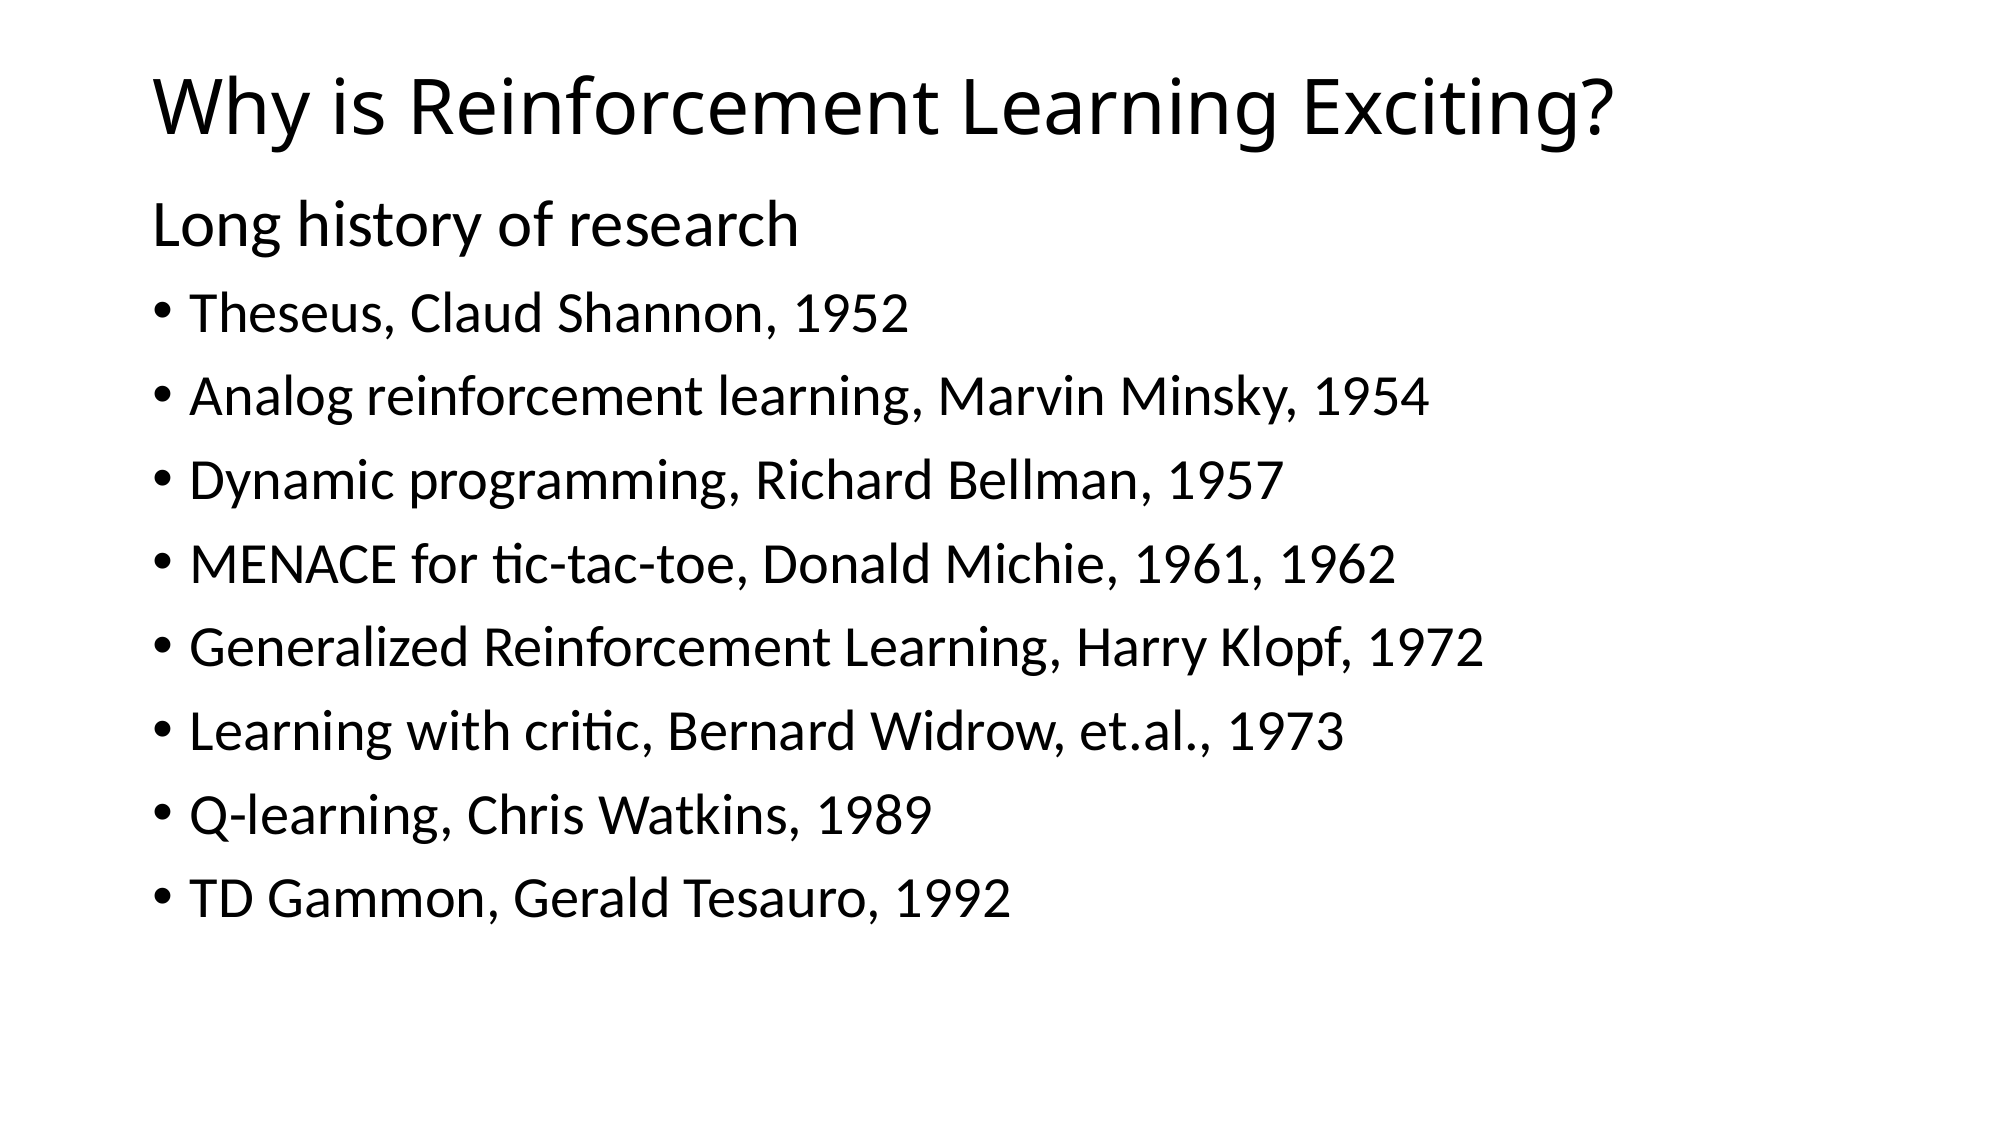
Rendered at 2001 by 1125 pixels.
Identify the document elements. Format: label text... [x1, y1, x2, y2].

list Long history of research Theseus, Claud Shannon, 1952 Analog reinforcement learning, Marvin Minsky, 1954 Dynamic programming, Richard Bellman, 1957 MENACE for tic-tac-toe, Donald Michie, 1961, 1962 Generalized Reinforcement Learning, Harry Klopf, 1972 Learning with critic, Bernard Widrow, et.al., 1973 Q-learning, Chris Watkins, 1989 TD Gammon, Gerald Tesauro, 1992 [137, 181, 1863, 1098]
title Why is Reinforcement Learning Exciting? [137, 59, 1863, 160]
